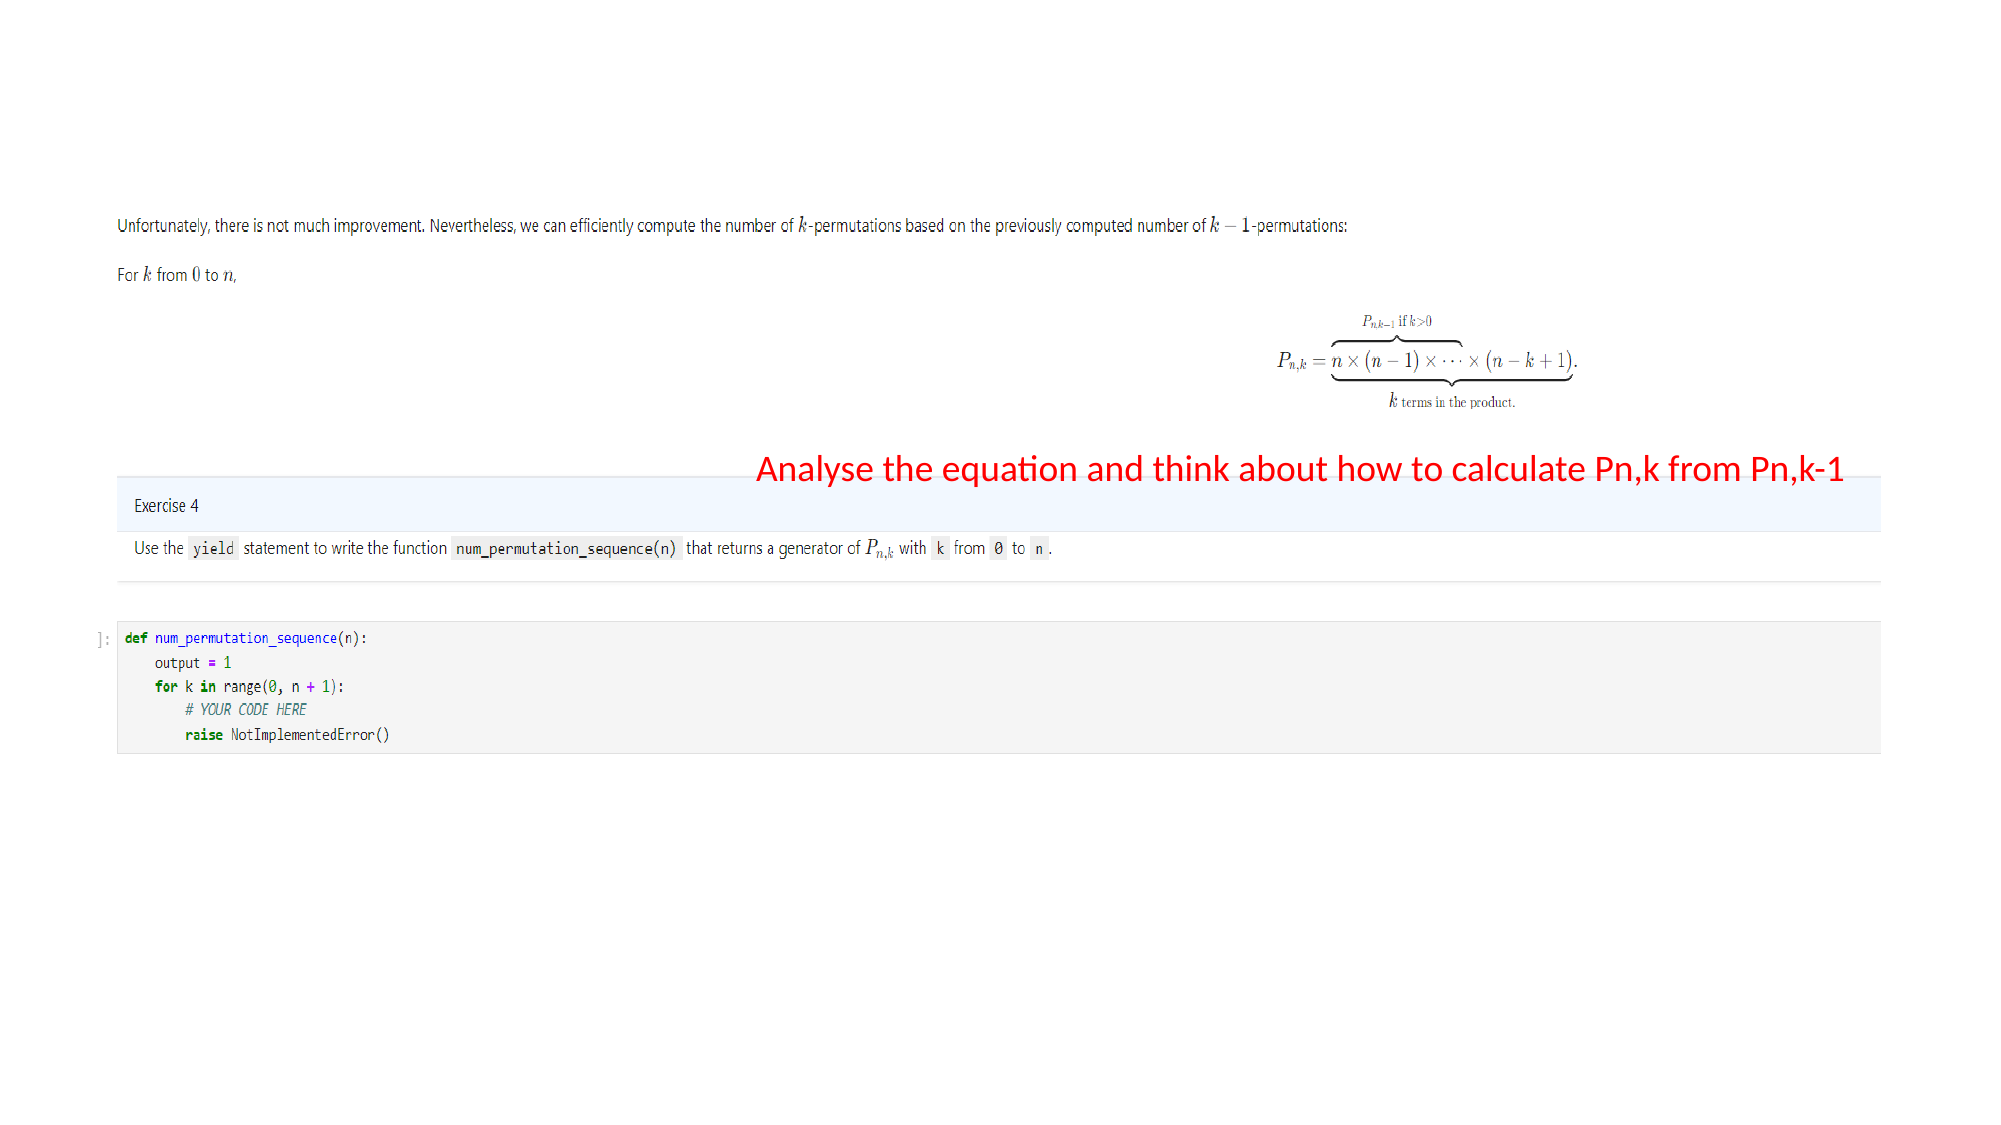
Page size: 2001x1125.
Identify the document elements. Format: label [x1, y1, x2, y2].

picture [98, 198, 1881, 764]
